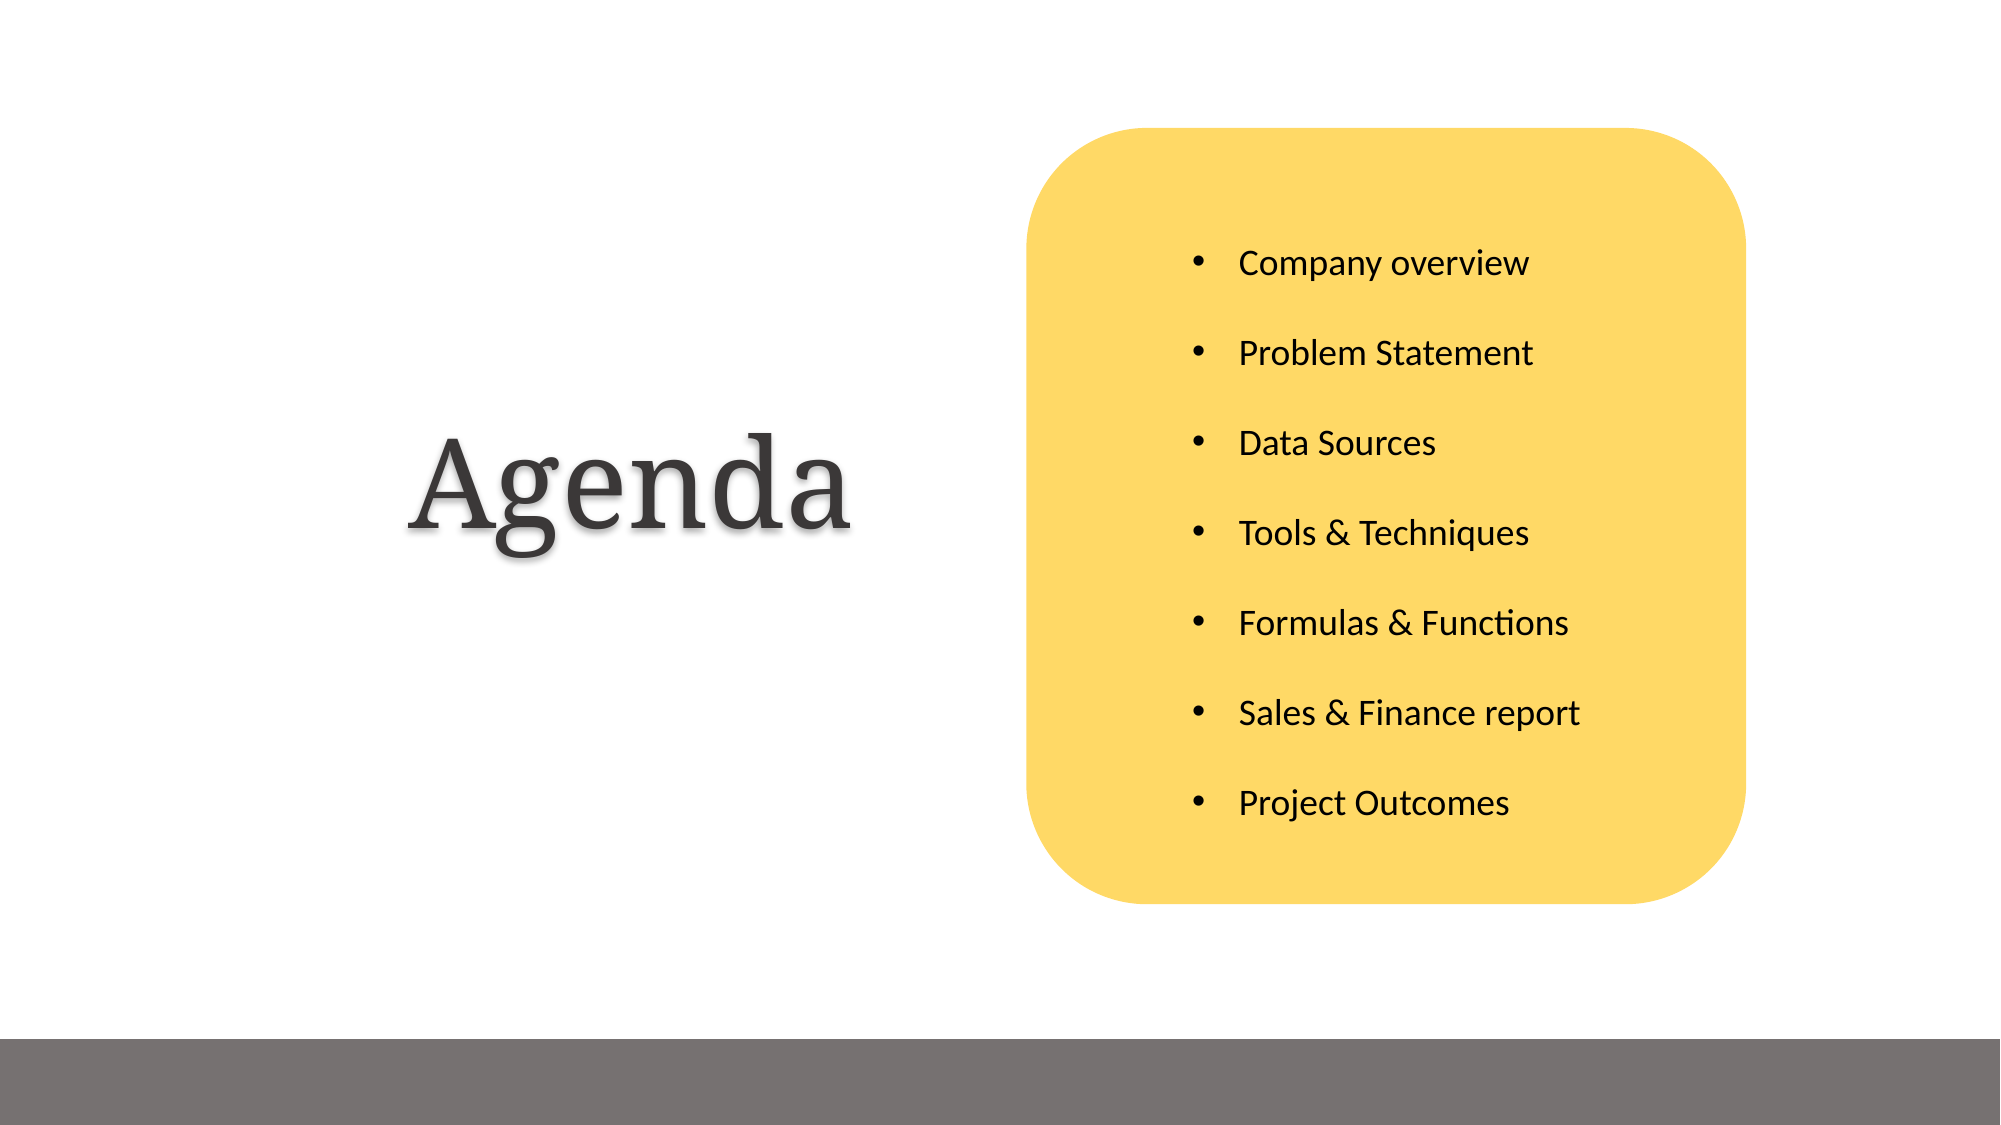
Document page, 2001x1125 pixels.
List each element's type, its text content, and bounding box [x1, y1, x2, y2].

text_box Company overview Problem Statement Data Sources Tools & Techniques Formulas & Functions Sales & Finance report Project Outcomes [1177, 185, 1652, 876]
text_box Agenda [393, 395, 973, 561]
text_box [1026, 127, 1747, 905]
text_box [0, 1039, 2000, 1125]
